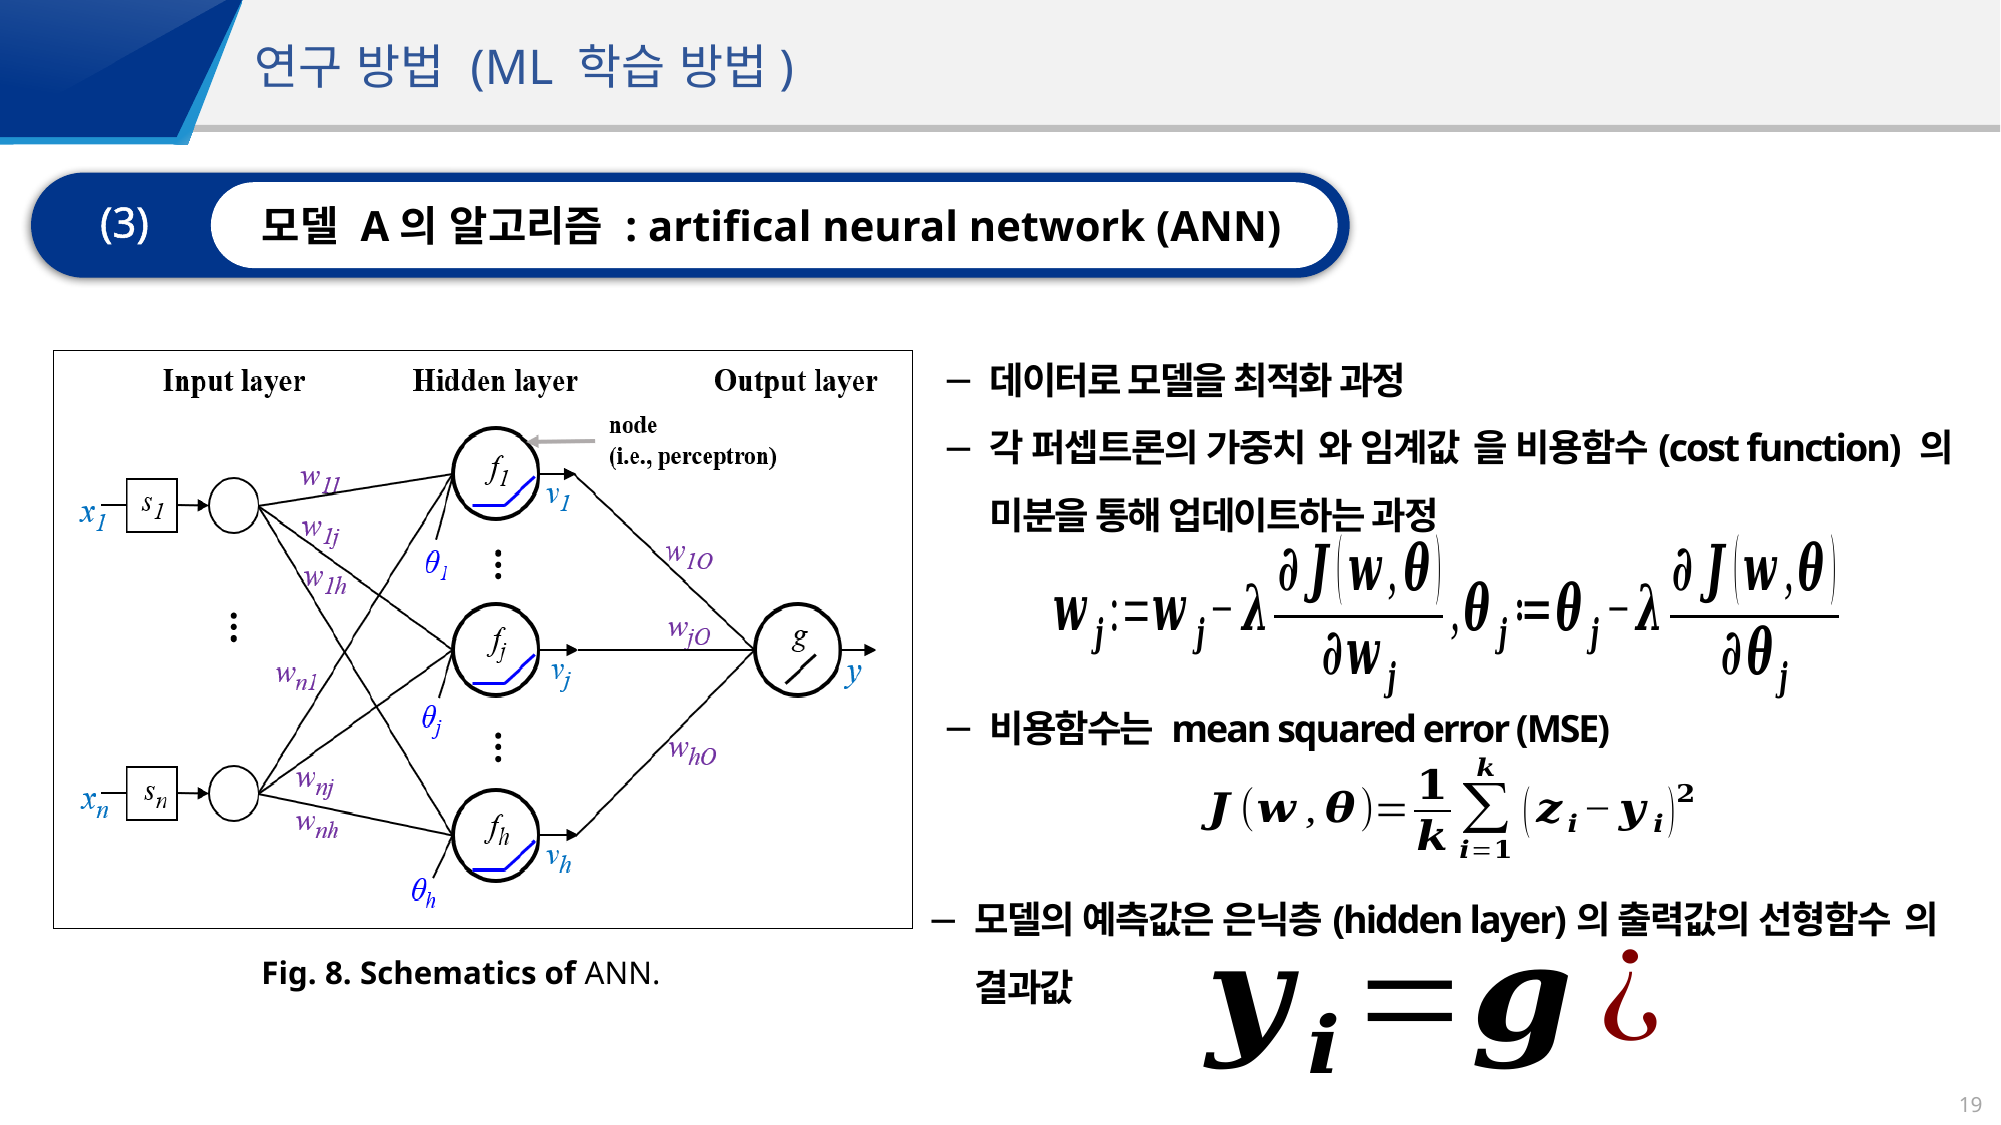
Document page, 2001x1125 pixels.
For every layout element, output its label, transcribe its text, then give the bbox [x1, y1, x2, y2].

picture [53, 350, 913, 929]
text_box Fig. 8. Schematics of ANN. [31, 945, 891, 999]
text_box 비용함수는 mean squared error (MSE) [928, 674, 1967, 757]
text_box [31, 172, 1355, 278]
text_box 연구 방법 (ML 학습 방법) [240, 29, 809, 102]
